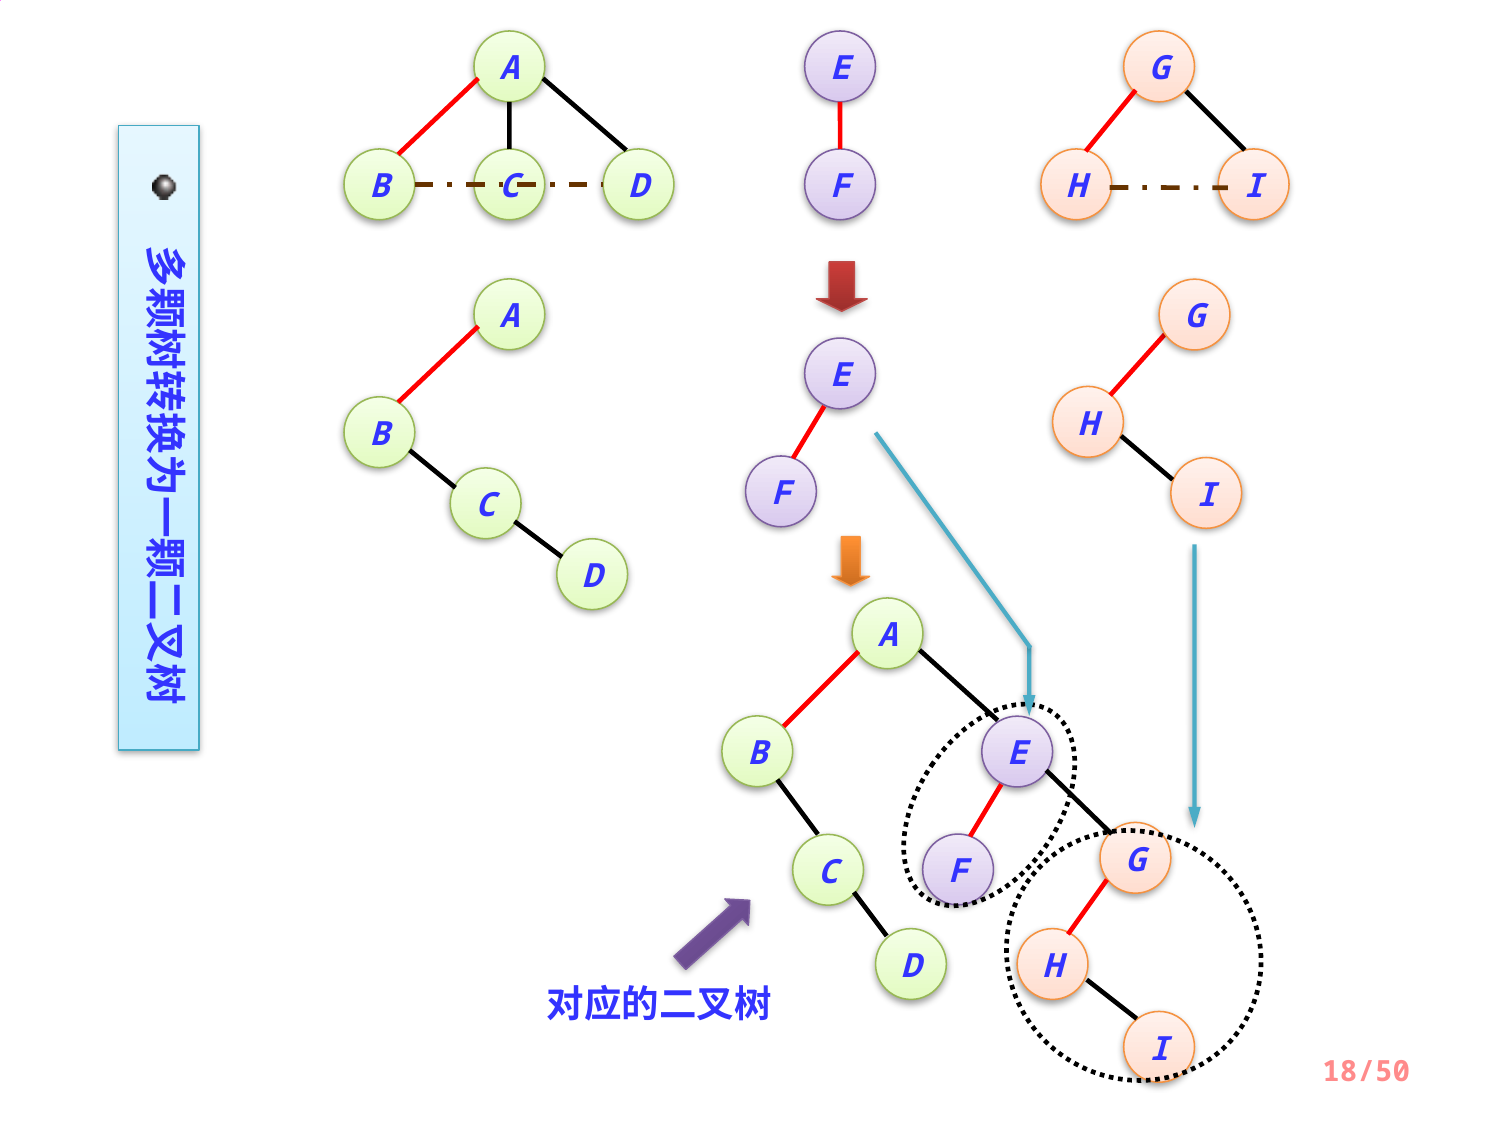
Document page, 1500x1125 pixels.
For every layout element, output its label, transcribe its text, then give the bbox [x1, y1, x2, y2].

text_box B [343, 148, 416, 221]
slide_number 18/50 [1074, 1042, 1425, 1103]
text_box C [475, 197, 544, 221]
picture [152, 170, 182, 200]
text_box A [473, 30, 546, 103]
text_box H [1042, 197, 1111, 221]
text_box H [1040, 160, 1113, 181]
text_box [531, 913, 809, 1034]
text_box F [806, 197, 874, 221]
text_box D [604, 197, 673, 221]
text_box 多颗树转换为一颗二叉树 [118, 125, 200, 751]
text_box I [1217, 148, 1290, 221]
text_box C [473, 148, 546, 181]
text_box F [804, 160, 877, 181]
text_box E [803, 30, 877, 76]
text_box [509, 78, 1245, 151]
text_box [343, 261, 1242, 610]
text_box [414, 184, 1228, 188]
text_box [721, 432, 1264, 1083]
text_box G [1122, 30, 1196, 76]
text_box D [602, 160, 675, 181]
